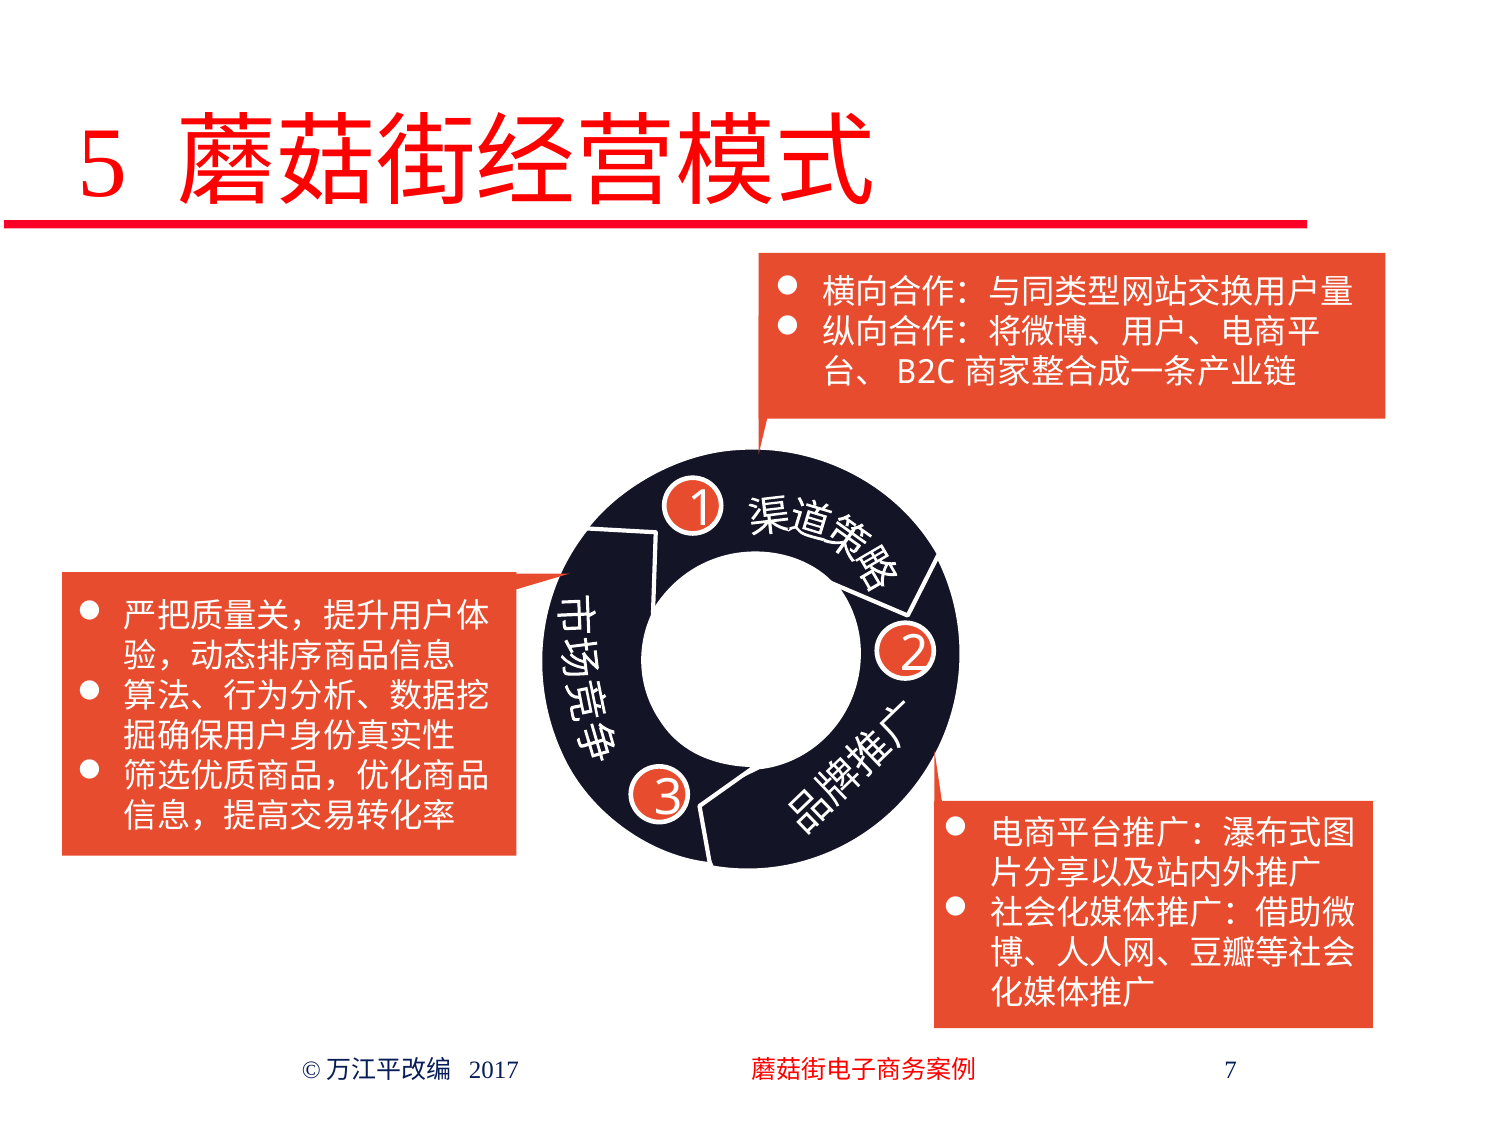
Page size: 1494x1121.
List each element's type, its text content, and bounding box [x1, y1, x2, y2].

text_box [521, 444, 980, 869]
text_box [928, 749, 1374, 1029]
title 5 蘑菇街经营模式 [62, 42, 1338, 225]
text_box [758, 252, 1386, 455]
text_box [61, 571, 570, 856]
